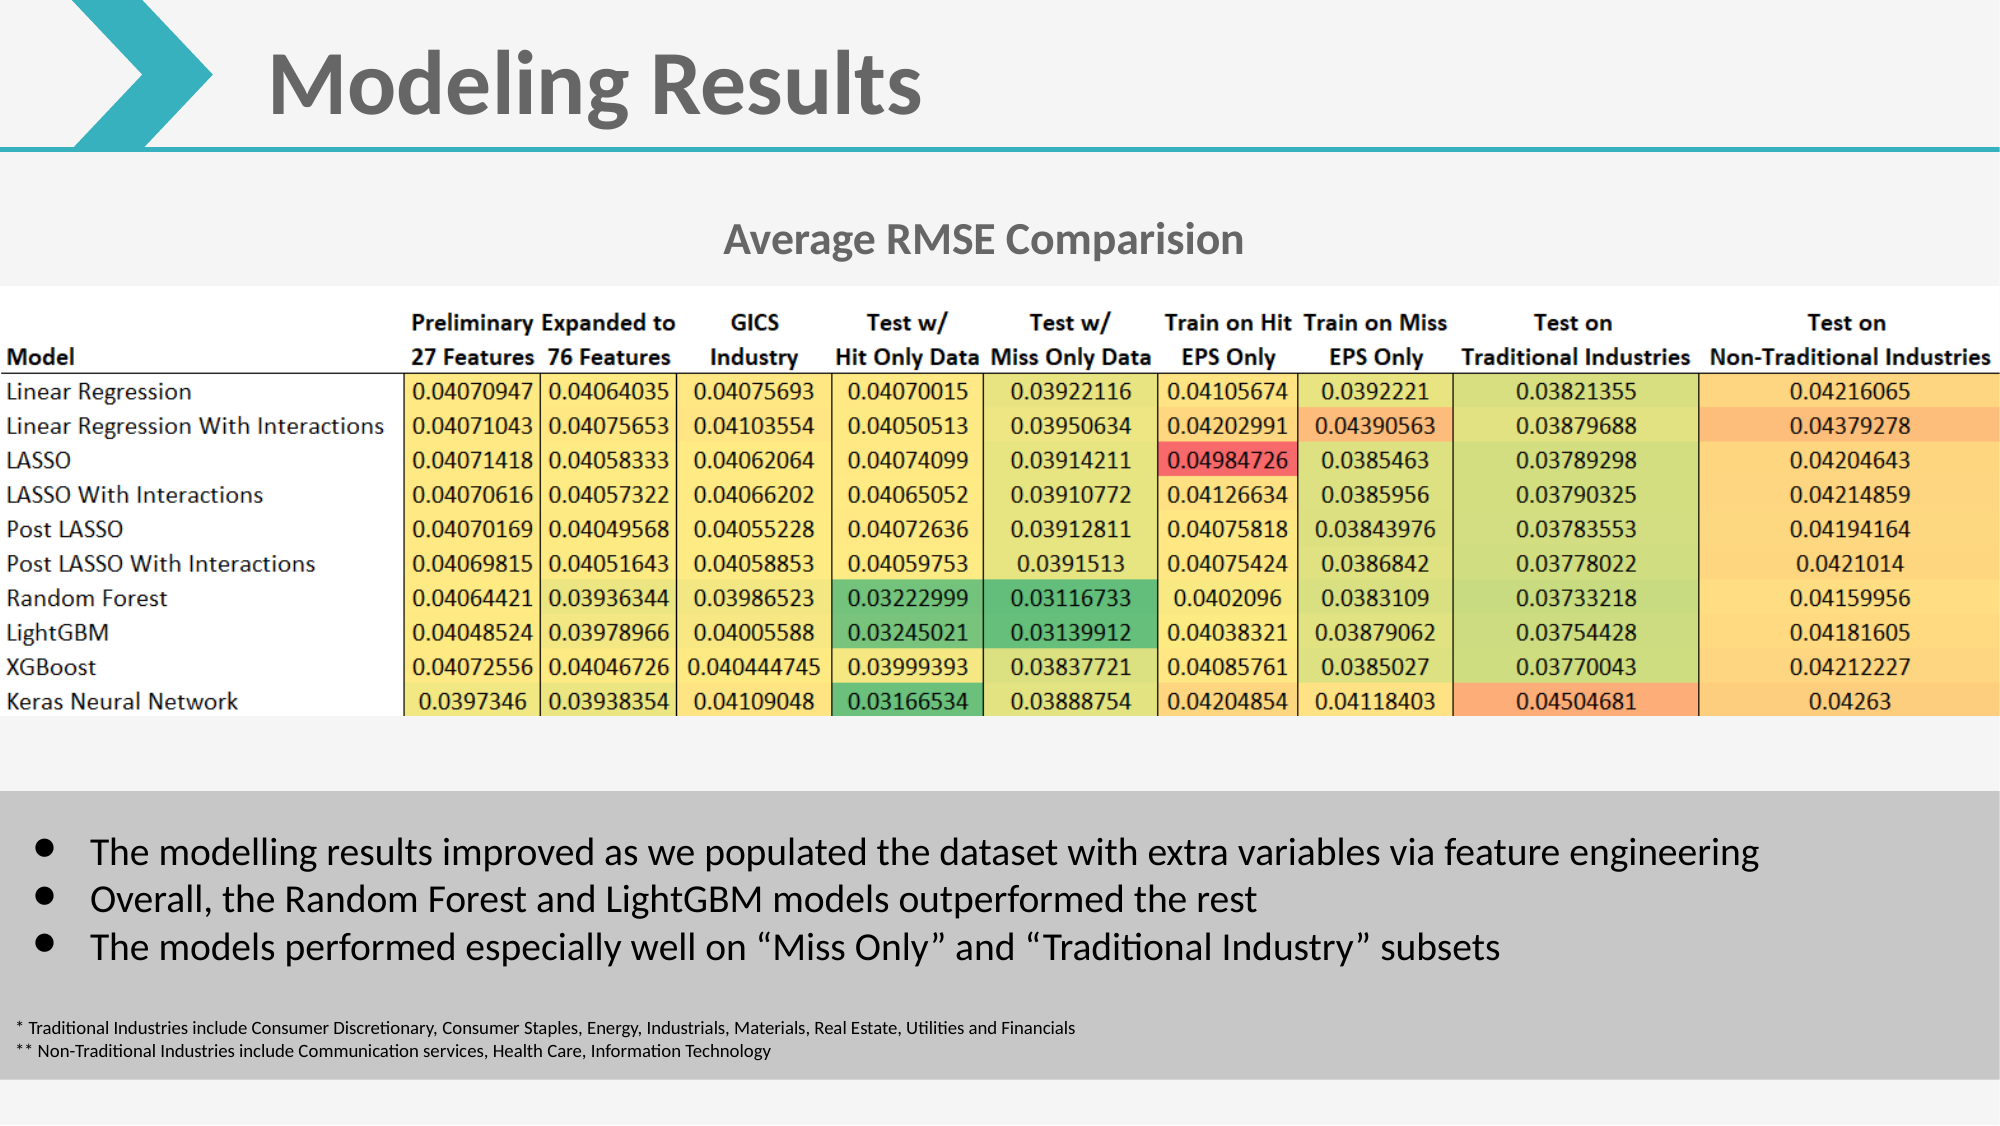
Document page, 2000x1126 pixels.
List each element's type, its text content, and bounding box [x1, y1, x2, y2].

text_box Average RMSE Comparision [708, 201, 1292, 285]
picture [0, 286, 2000, 716]
text_box Modeling Results [252, 15, 1157, 142]
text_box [0, 790, 2000, 1092]
